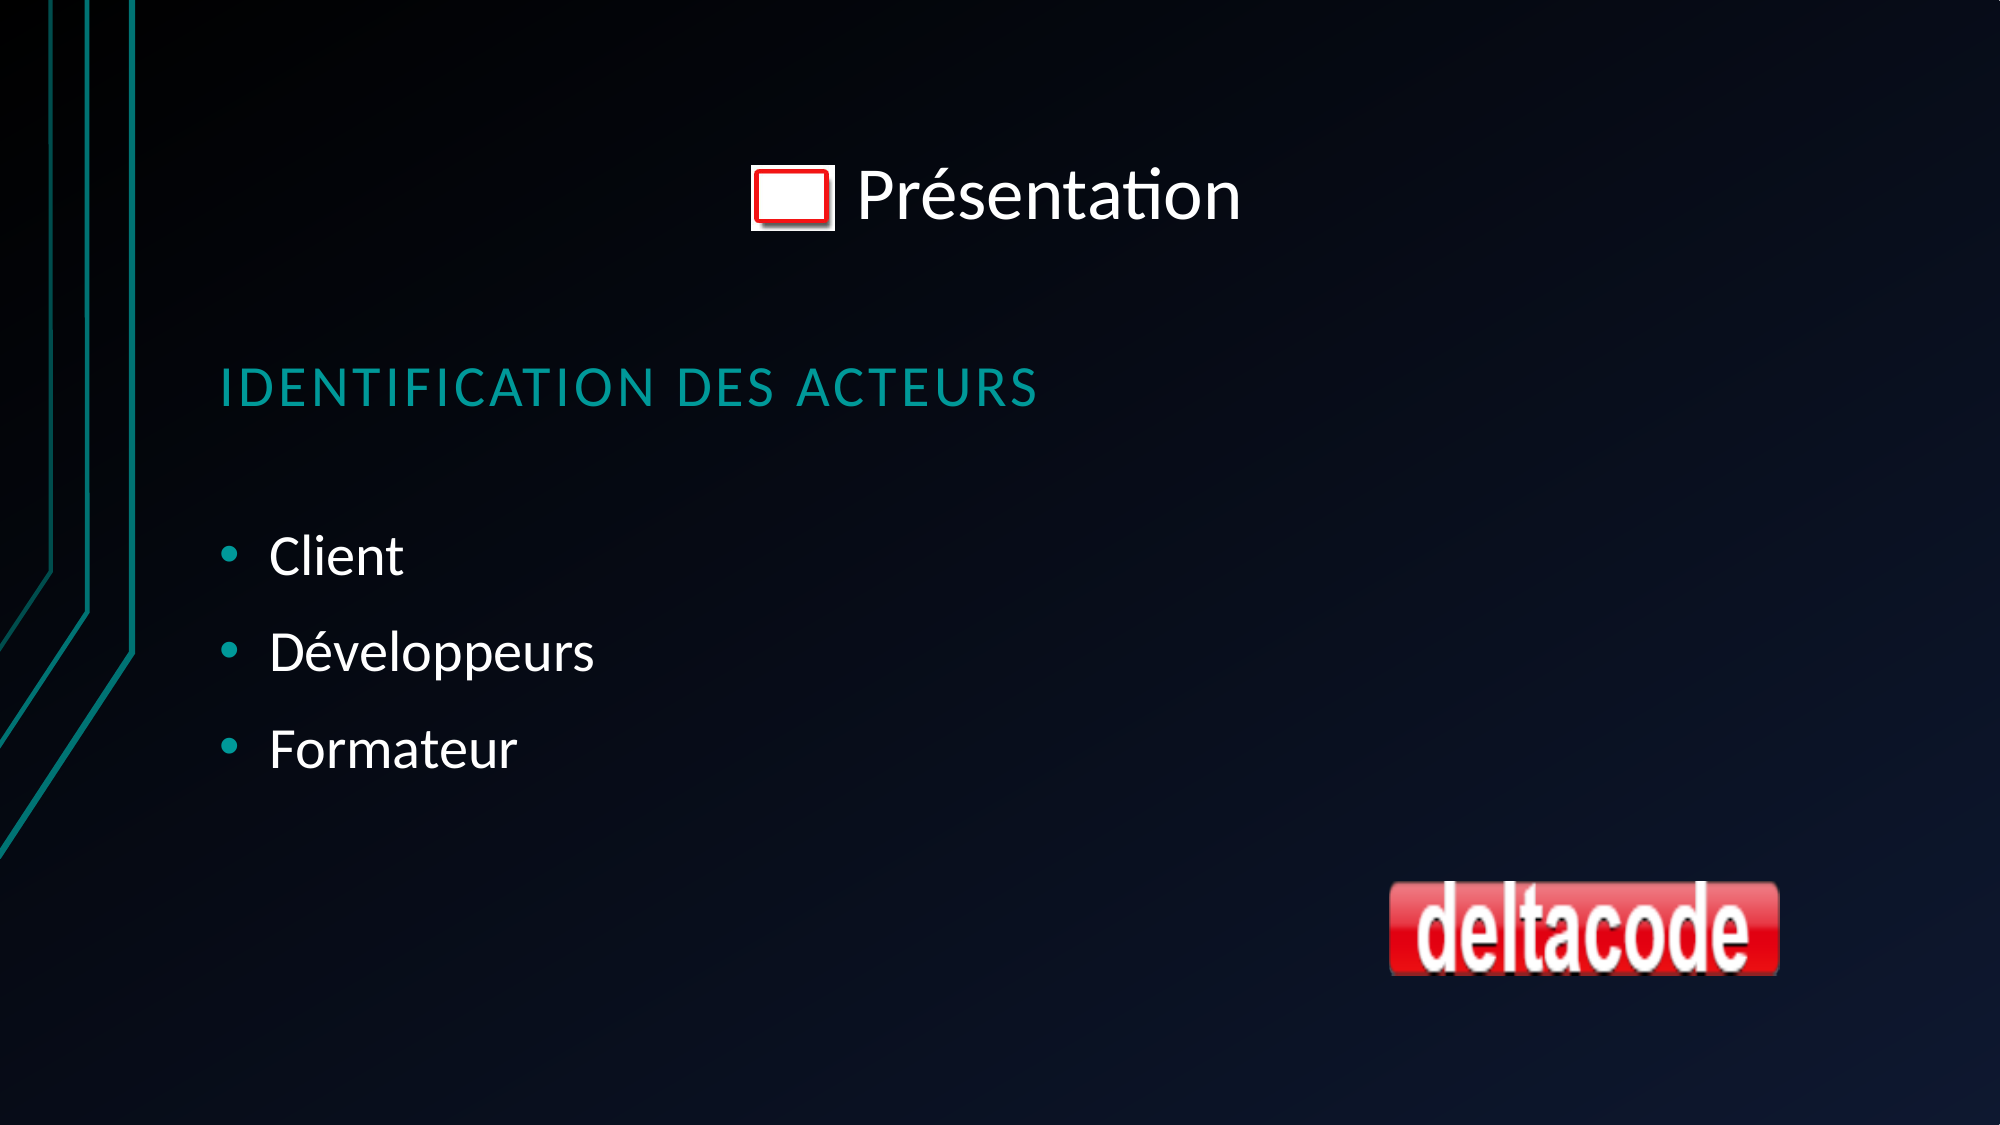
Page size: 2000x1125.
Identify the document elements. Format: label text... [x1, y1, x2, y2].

picture [751, 164, 835, 231]
list Client Développeurs Formateur [199, 515, 1033, 1082]
list Identification des acteurs [199, 279, 1225, 430]
picture [1389, 881, 1780, 976]
title Présentation [199, 45, 1900, 246]
